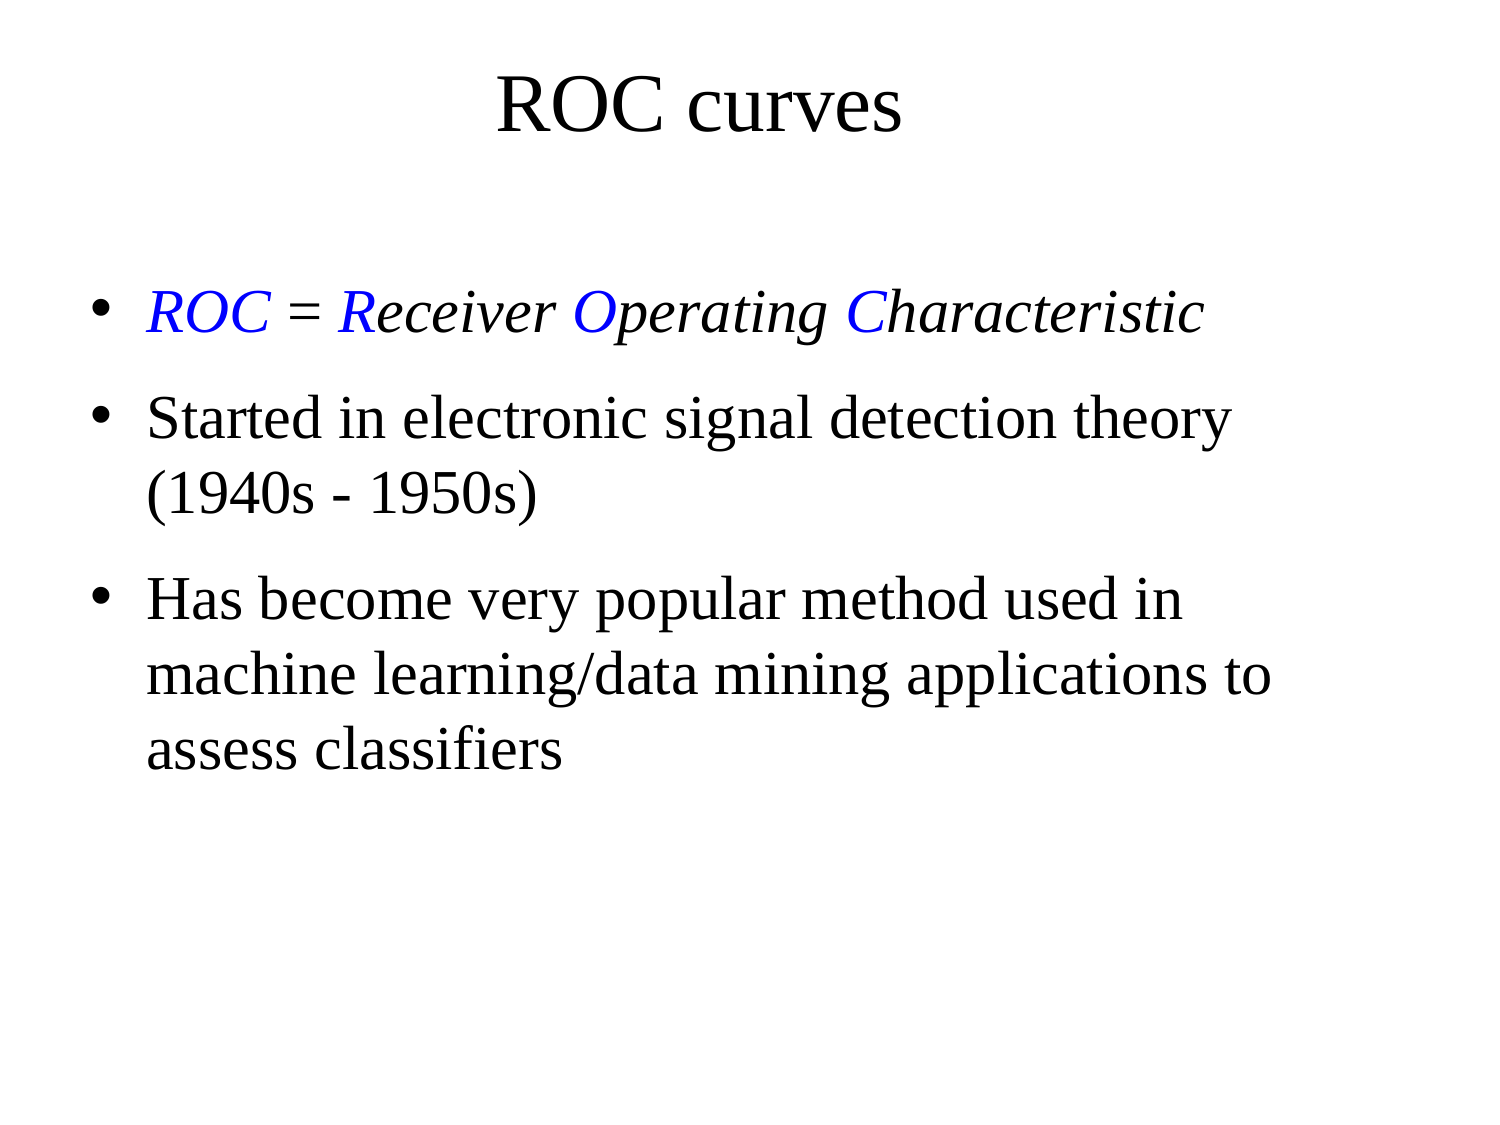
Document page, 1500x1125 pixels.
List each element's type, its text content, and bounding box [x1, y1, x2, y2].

list ROC = Receiver Operating Characteristic Started in electronic signal detection theory (1940s - 1950s) Has become very popular method used in machine learning/data mining applications to assess classifiers [75, 262, 1344, 885]
title ROC curves [62, 35, 1338, 161]
